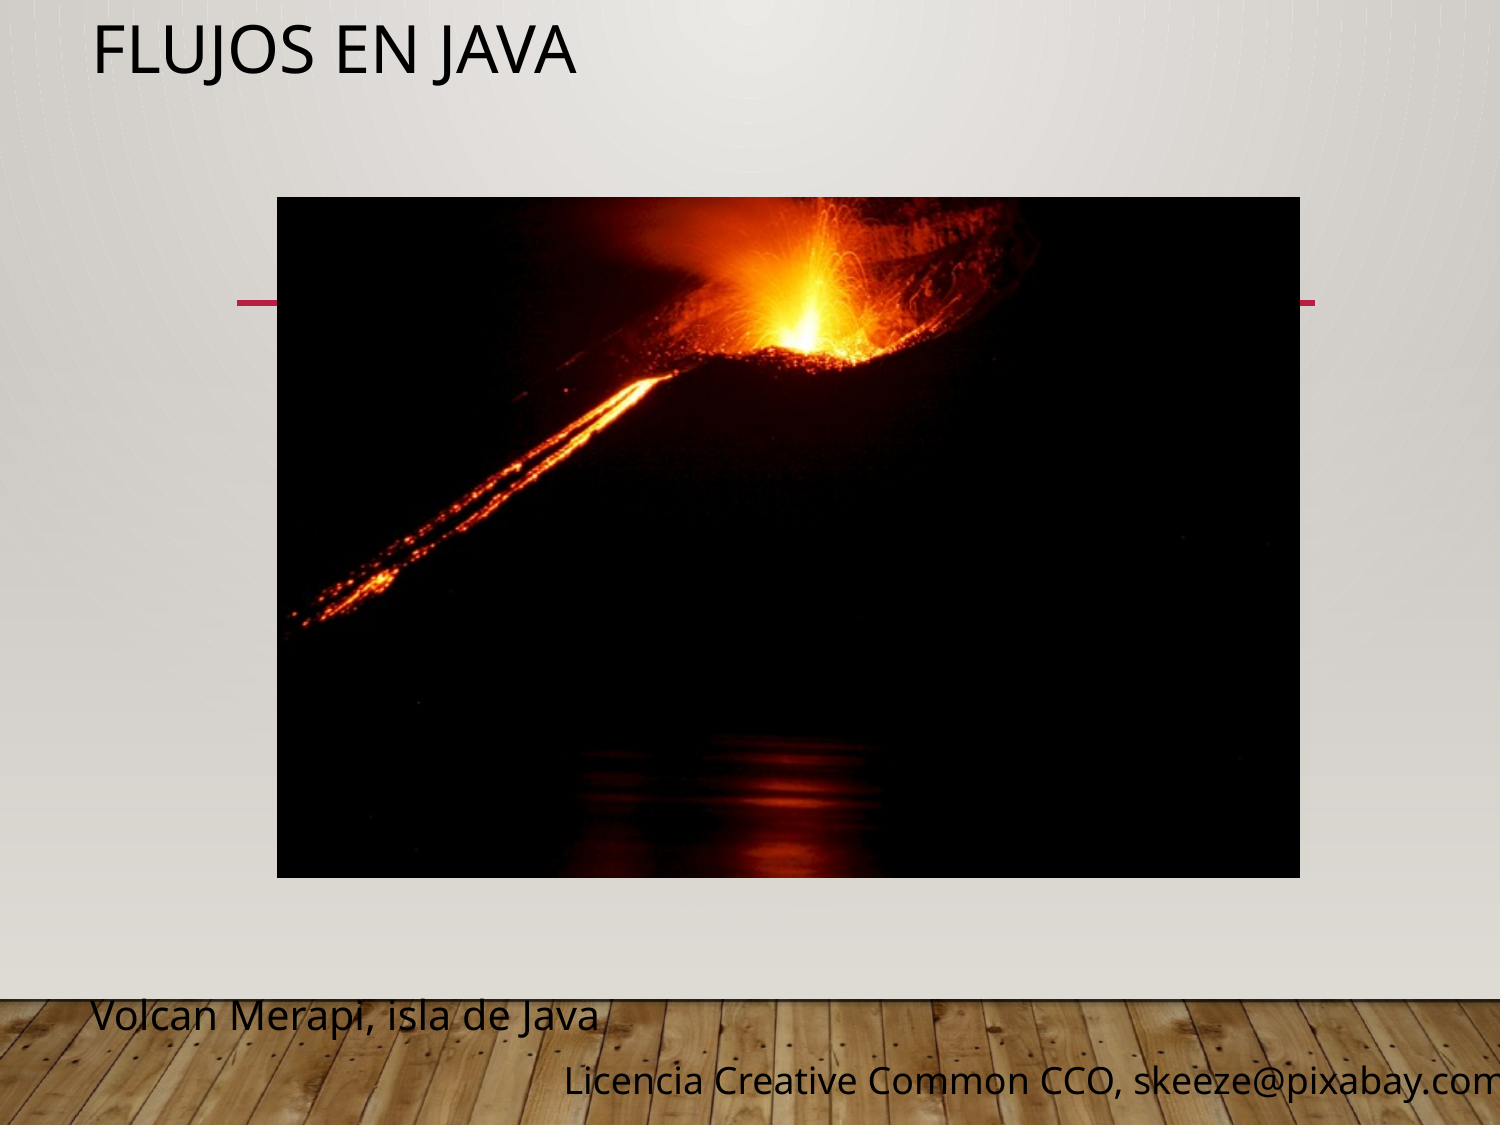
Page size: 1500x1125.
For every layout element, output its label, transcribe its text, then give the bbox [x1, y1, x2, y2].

title Flujos en java [76, 8, 1427, 197]
text_box Licencia Creative Common CCO, skeeze@pixabay.com [548, 1049, 1500, 1110]
list Volcan Merapi, isla de Java [75, 262, 1425, 1047]
picture [0, 999, 1500, 1125]
picture [277, 196, 1300, 878]
